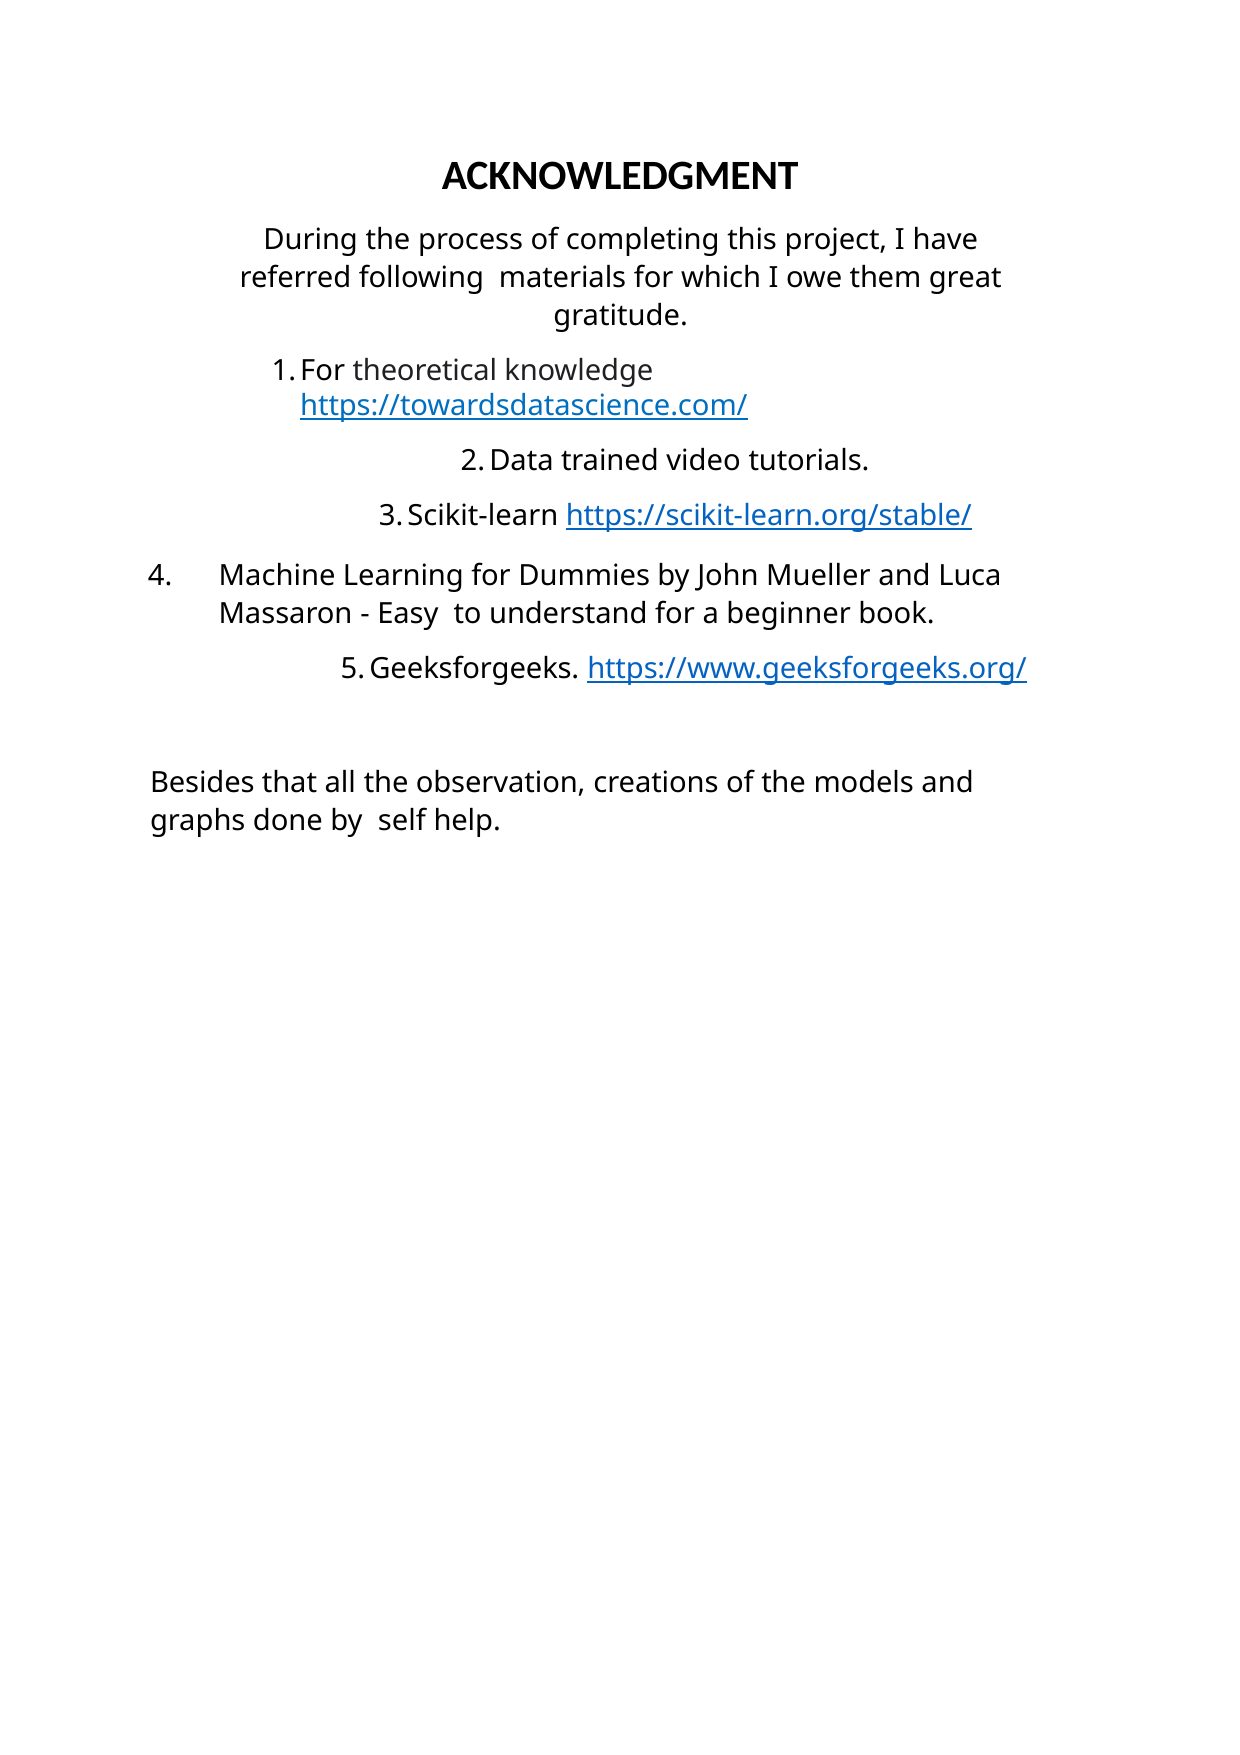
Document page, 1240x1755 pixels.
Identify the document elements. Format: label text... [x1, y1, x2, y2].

text_box ACKNOWLEDGMENT During the process of completing this project, I have referred following materials for which I owe them great gratitude. For theoretical knowledge https://towardsdatascience.com/ Data trained video tutorials. Scikit-learn https://scikit-learn.org/stable/ Machine Learning for Dummies by John Mueller and Luca Massaron - Easy to understand for a beginner book. Geeksforgeeks. https://www.geeksforgeeks.org/ Besides that all the observation, creations of the models and graphs done by self help. [147, 145, 1090, 837]
